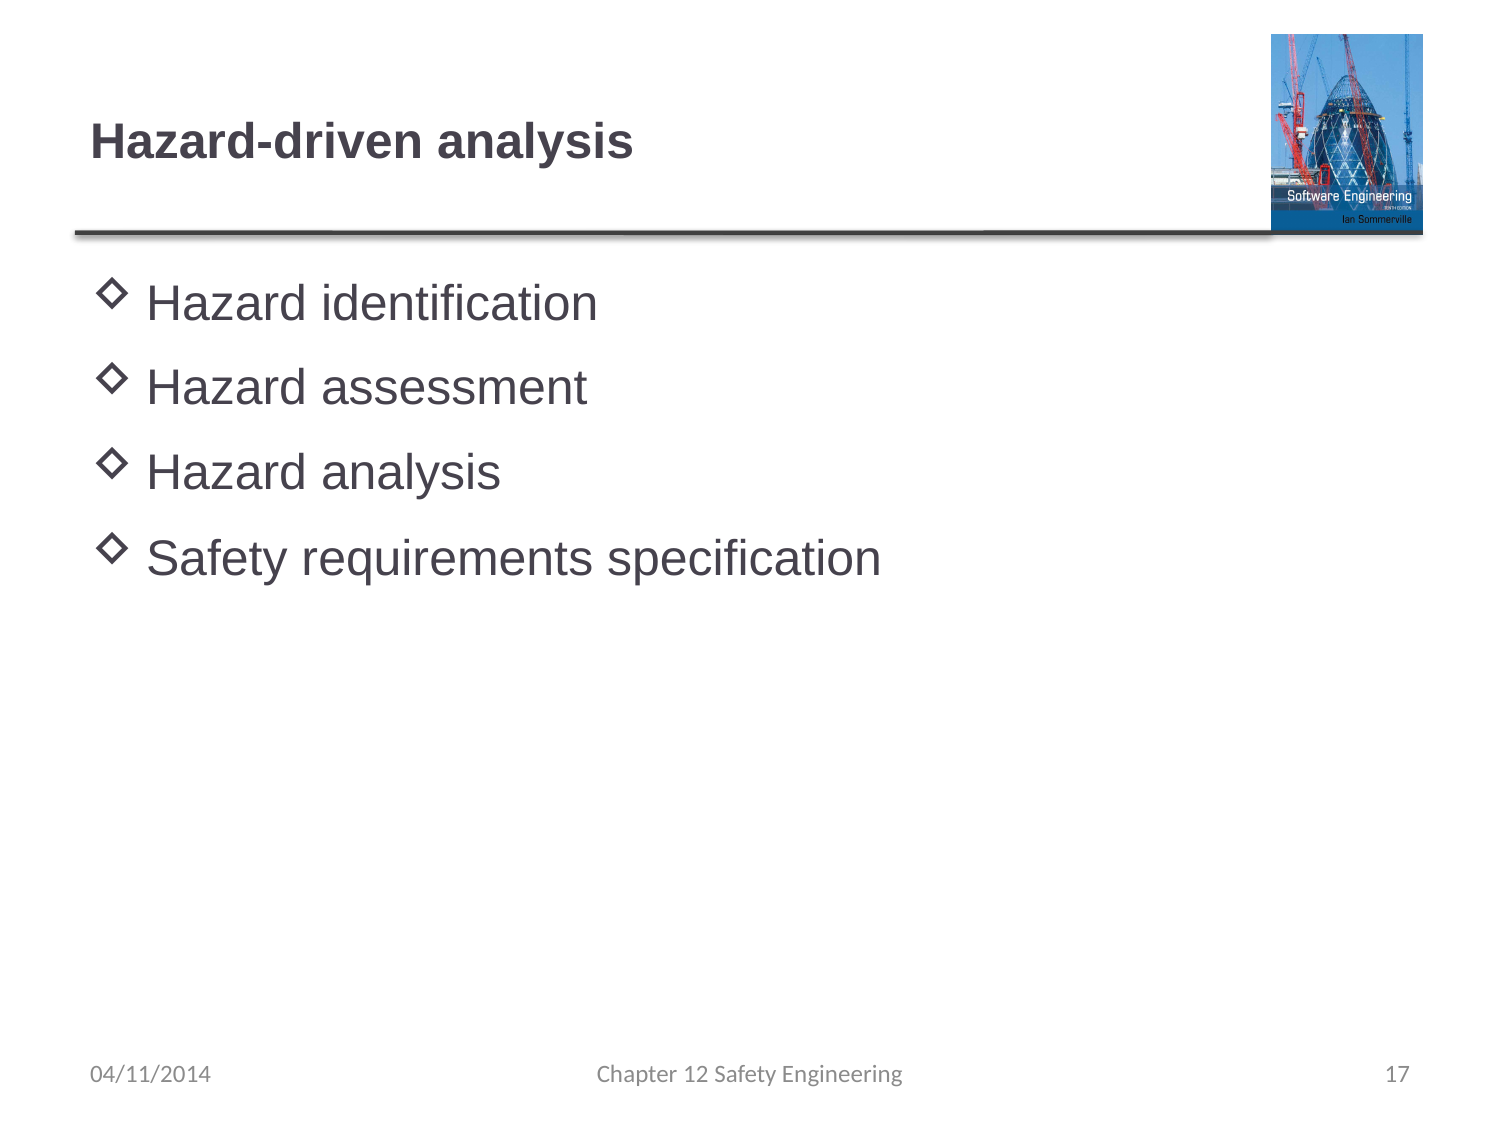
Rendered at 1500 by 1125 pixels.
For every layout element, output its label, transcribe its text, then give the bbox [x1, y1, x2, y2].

list Hazard identification Hazard assessment Hazard analysis Safety requirements specification [75, 262, 1425, 1005]
picture [1271, 34, 1423, 230]
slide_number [75, 1042, 425, 1103]
title Hazard-driven analysis [74, 44, 1272, 233]
slide_number 17 [1074, 1042, 1425, 1103]
footer Chapter 12 Safety Engineering [512, 1042, 988, 1103]
